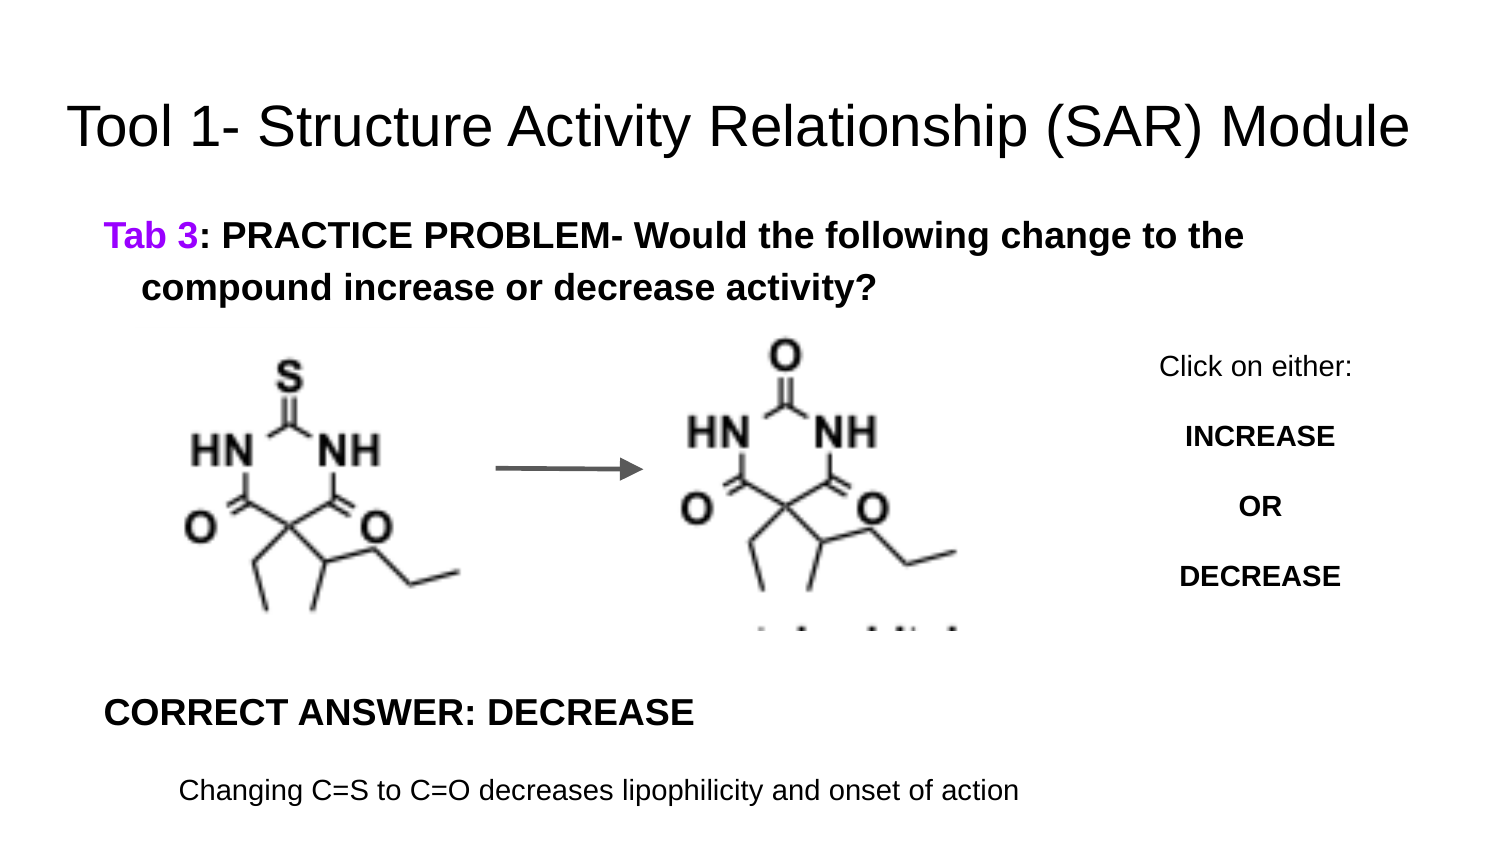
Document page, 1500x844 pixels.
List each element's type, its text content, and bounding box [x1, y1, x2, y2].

picture [640, 320, 996, 632]
picture [134, 326, 490, 650]
title Tool 1- Structure Activity Relationship (SAR) Module [51, 72, 1449, 167]
list Tab 3: PRACTICE PROBLEM- Would the following change to the compound increase or decrease activity? CORRECT ANSWER: DECREASE Changing C=S to C=O decreases lipophilicity and onset of action [51, 189, 1449, 802]
text_box Click on either: INCREASE OR DECREASE [1122, 332, 1399, 630]
